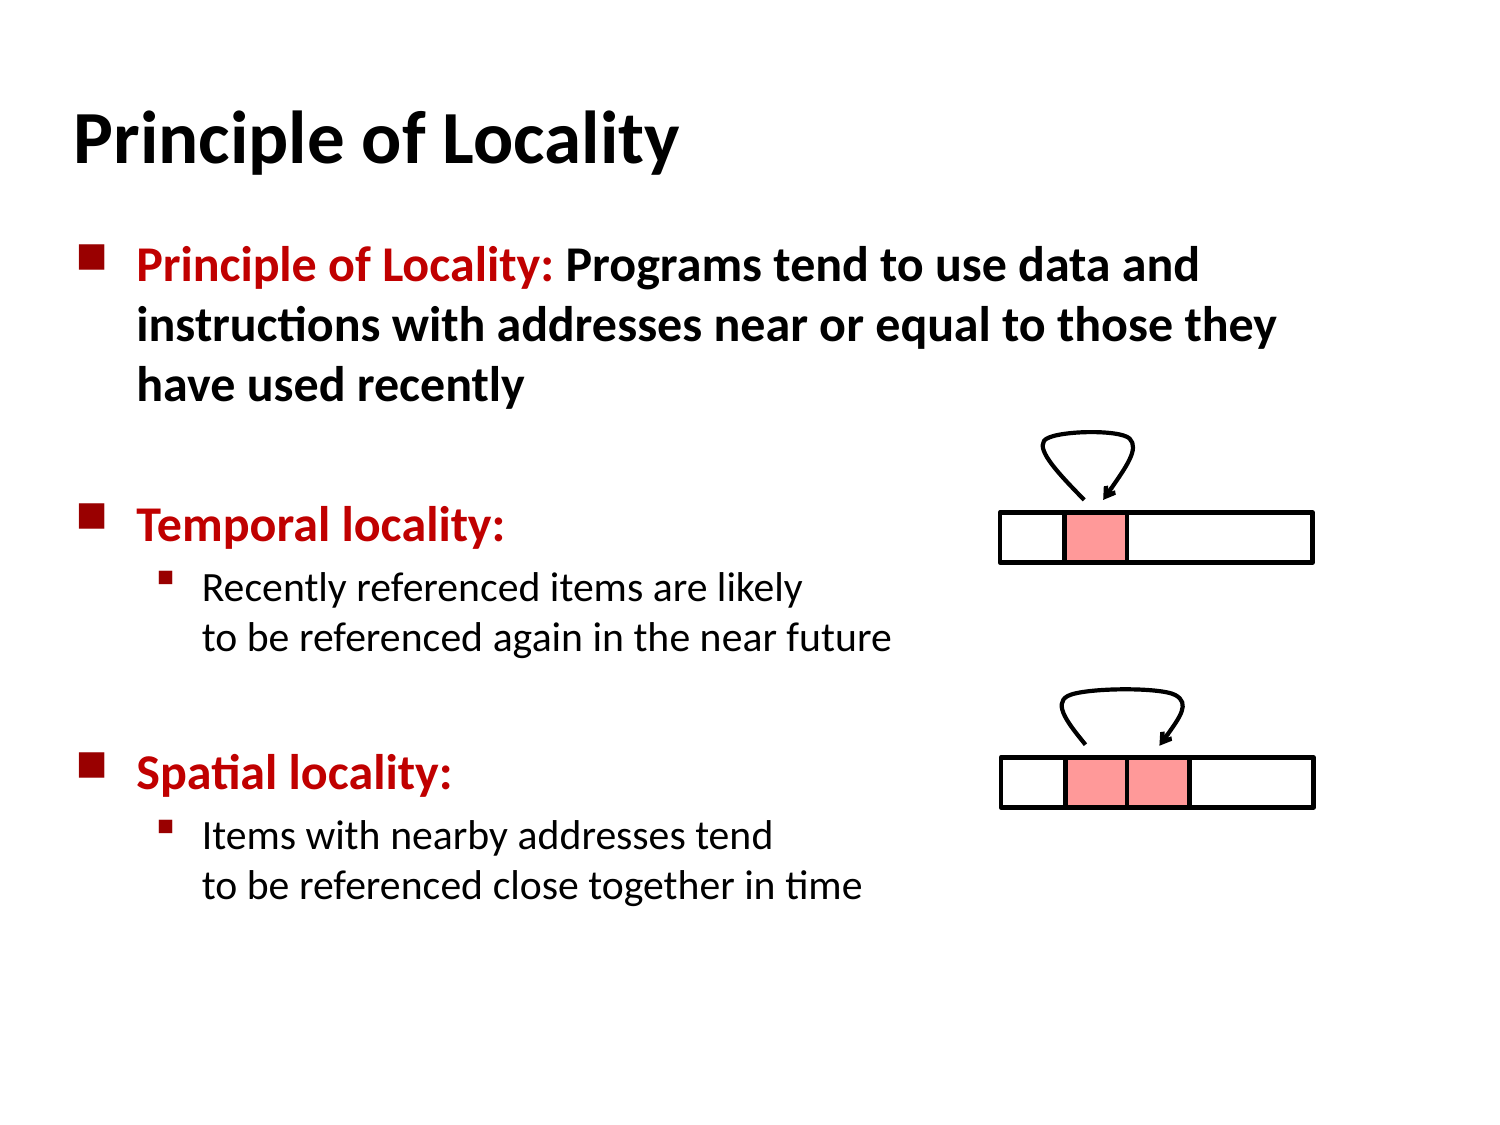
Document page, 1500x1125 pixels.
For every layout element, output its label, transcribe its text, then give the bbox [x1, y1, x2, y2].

text_box [1061, 689, 1183, 746]
text_box [1042, 431, 1134, 500]
text_box [1127, 757, 1190, 808]
list Principle of Locality: Programs tend to use data and instructions with addresses near or equal to those they have used recently Temporal locality: Recently referenced items are likely to be referenced again in the near future Spatial locality: Items with nearby addresses tend to be referenced close together in time [64, 223, 1361, 1040]
text_box [1190, 757, 1314, 808]
text_box [1127, 512, 1313, 563]
text_box [1064, 512, 1127, 563]
title Principle of Locality [58, 71, 1401, 197]
text_box [999, 512, 1064, 563]
text_box [1000, 757, 1065, 808]
text_box [1065, 757, 1127, 808]
